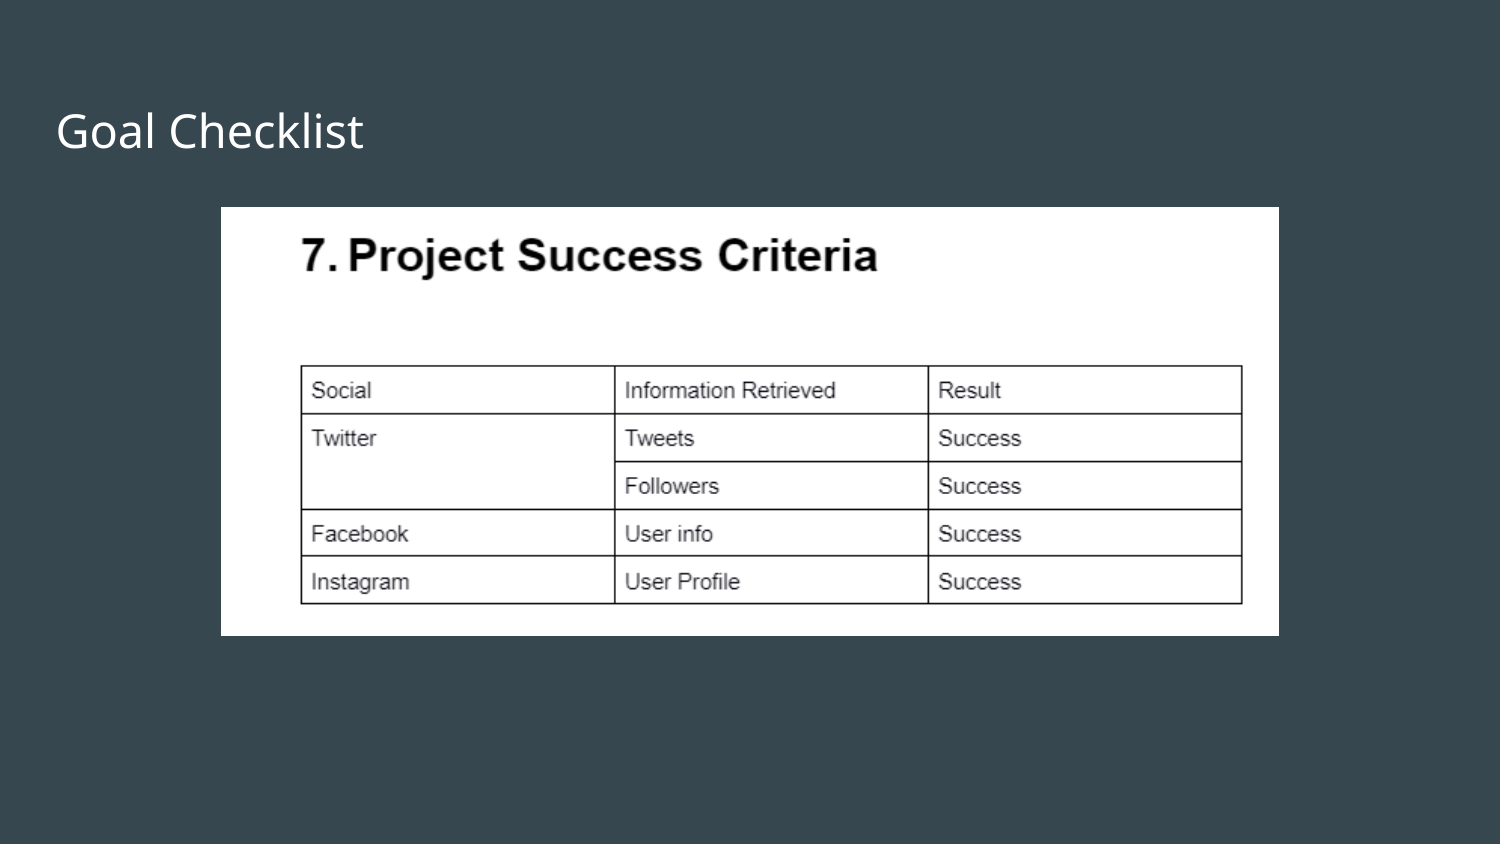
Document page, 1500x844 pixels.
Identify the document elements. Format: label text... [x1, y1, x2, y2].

title Goal Checklist [40, 83, 1439, 178]
picture [220, 207, 1279, 637]
